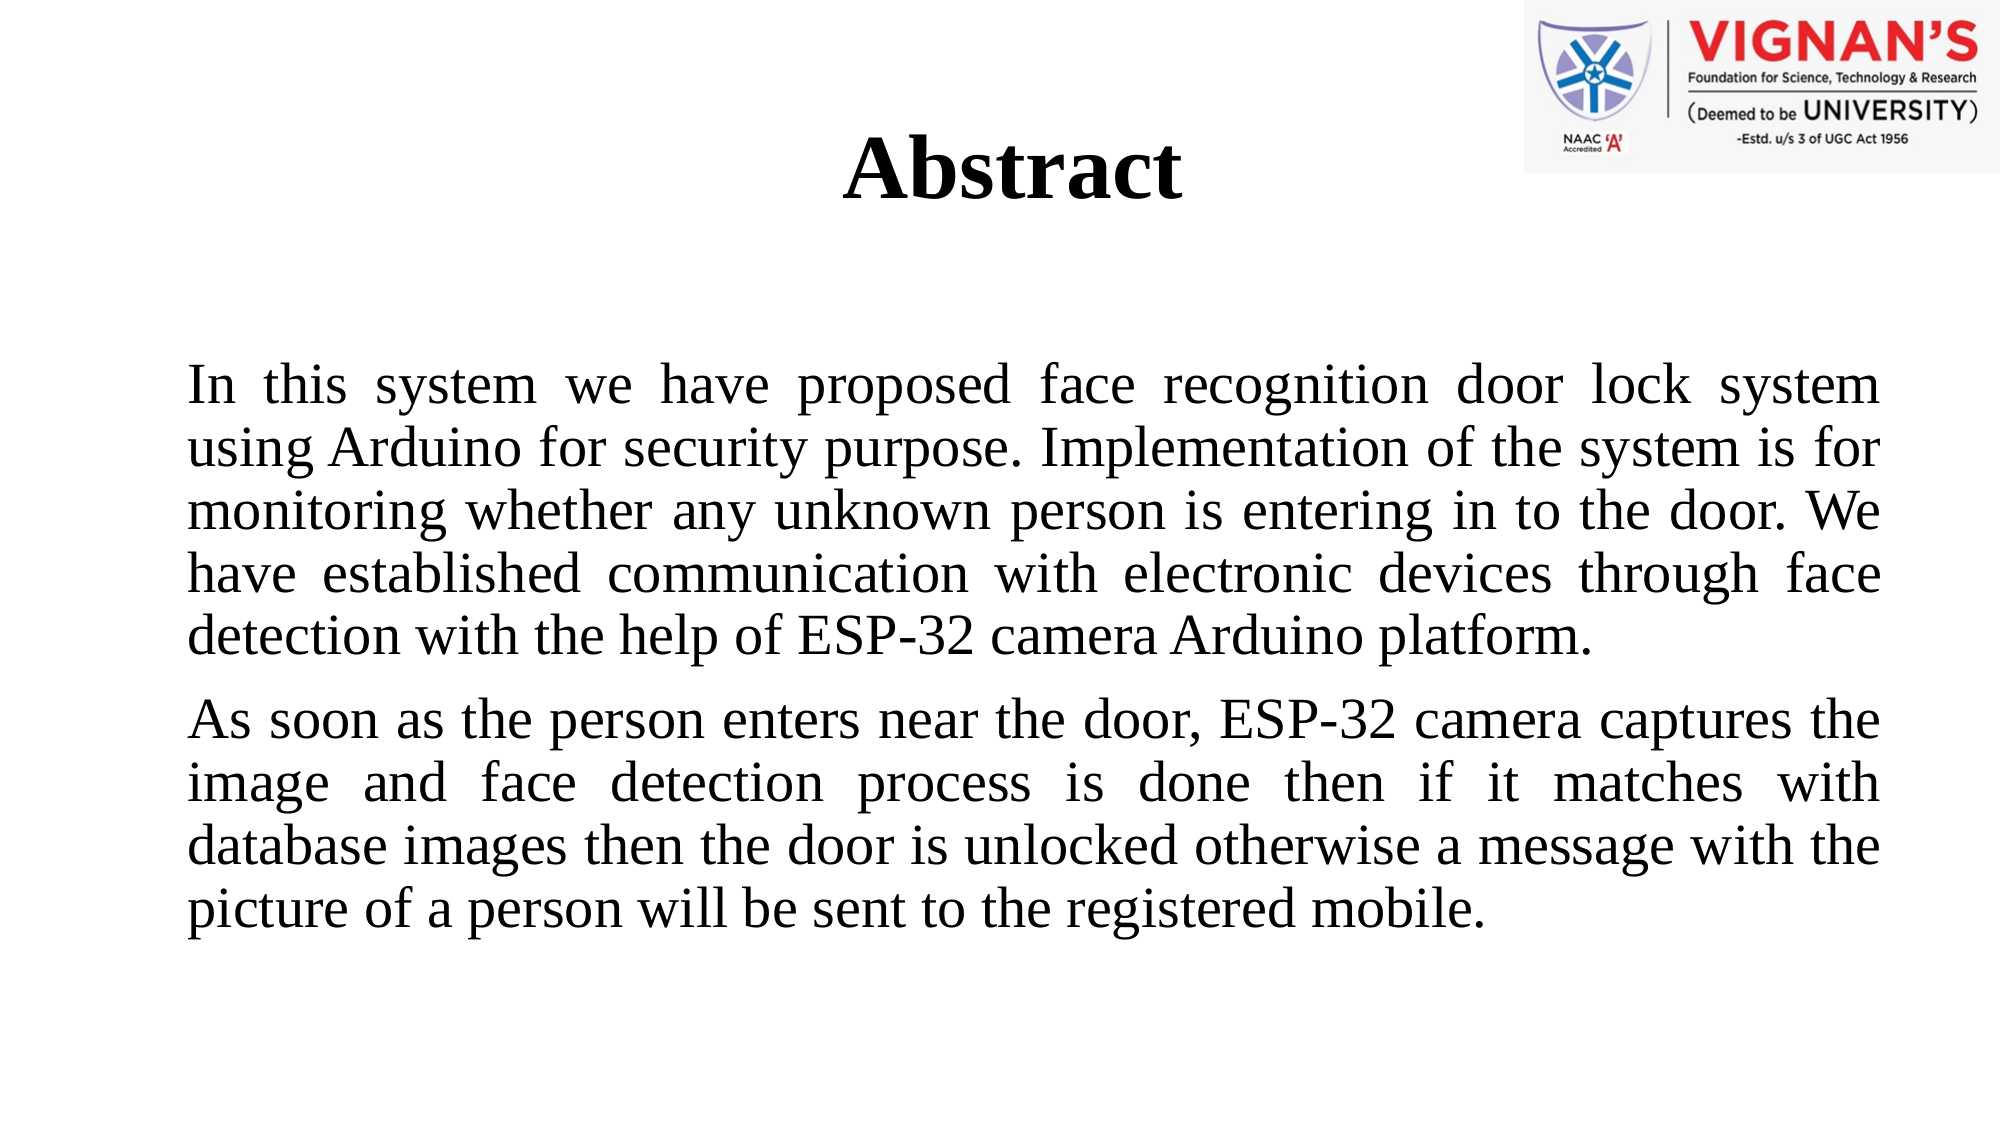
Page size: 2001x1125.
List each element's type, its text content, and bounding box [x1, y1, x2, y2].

picture [1524, 0, 2000, 173]
list In this system we have proposed face recognition door lock system using Arduino for security purpose. Implementation of the system is for monitoring whether any unknown person is entering in to the door. We have established communication with electronic devices through face detection with the help of ESP-32 camera Arduino platform. As soon as the person enters near the door, ESP-32 camera captures the image and face detection process is done then if it matches with database images then the door is unlocked otherwise a message with the picture of a person will be sent to the registered mobile. [172, 345, 1898, 951]
title Abstract [137, 59, 1863, 278]
